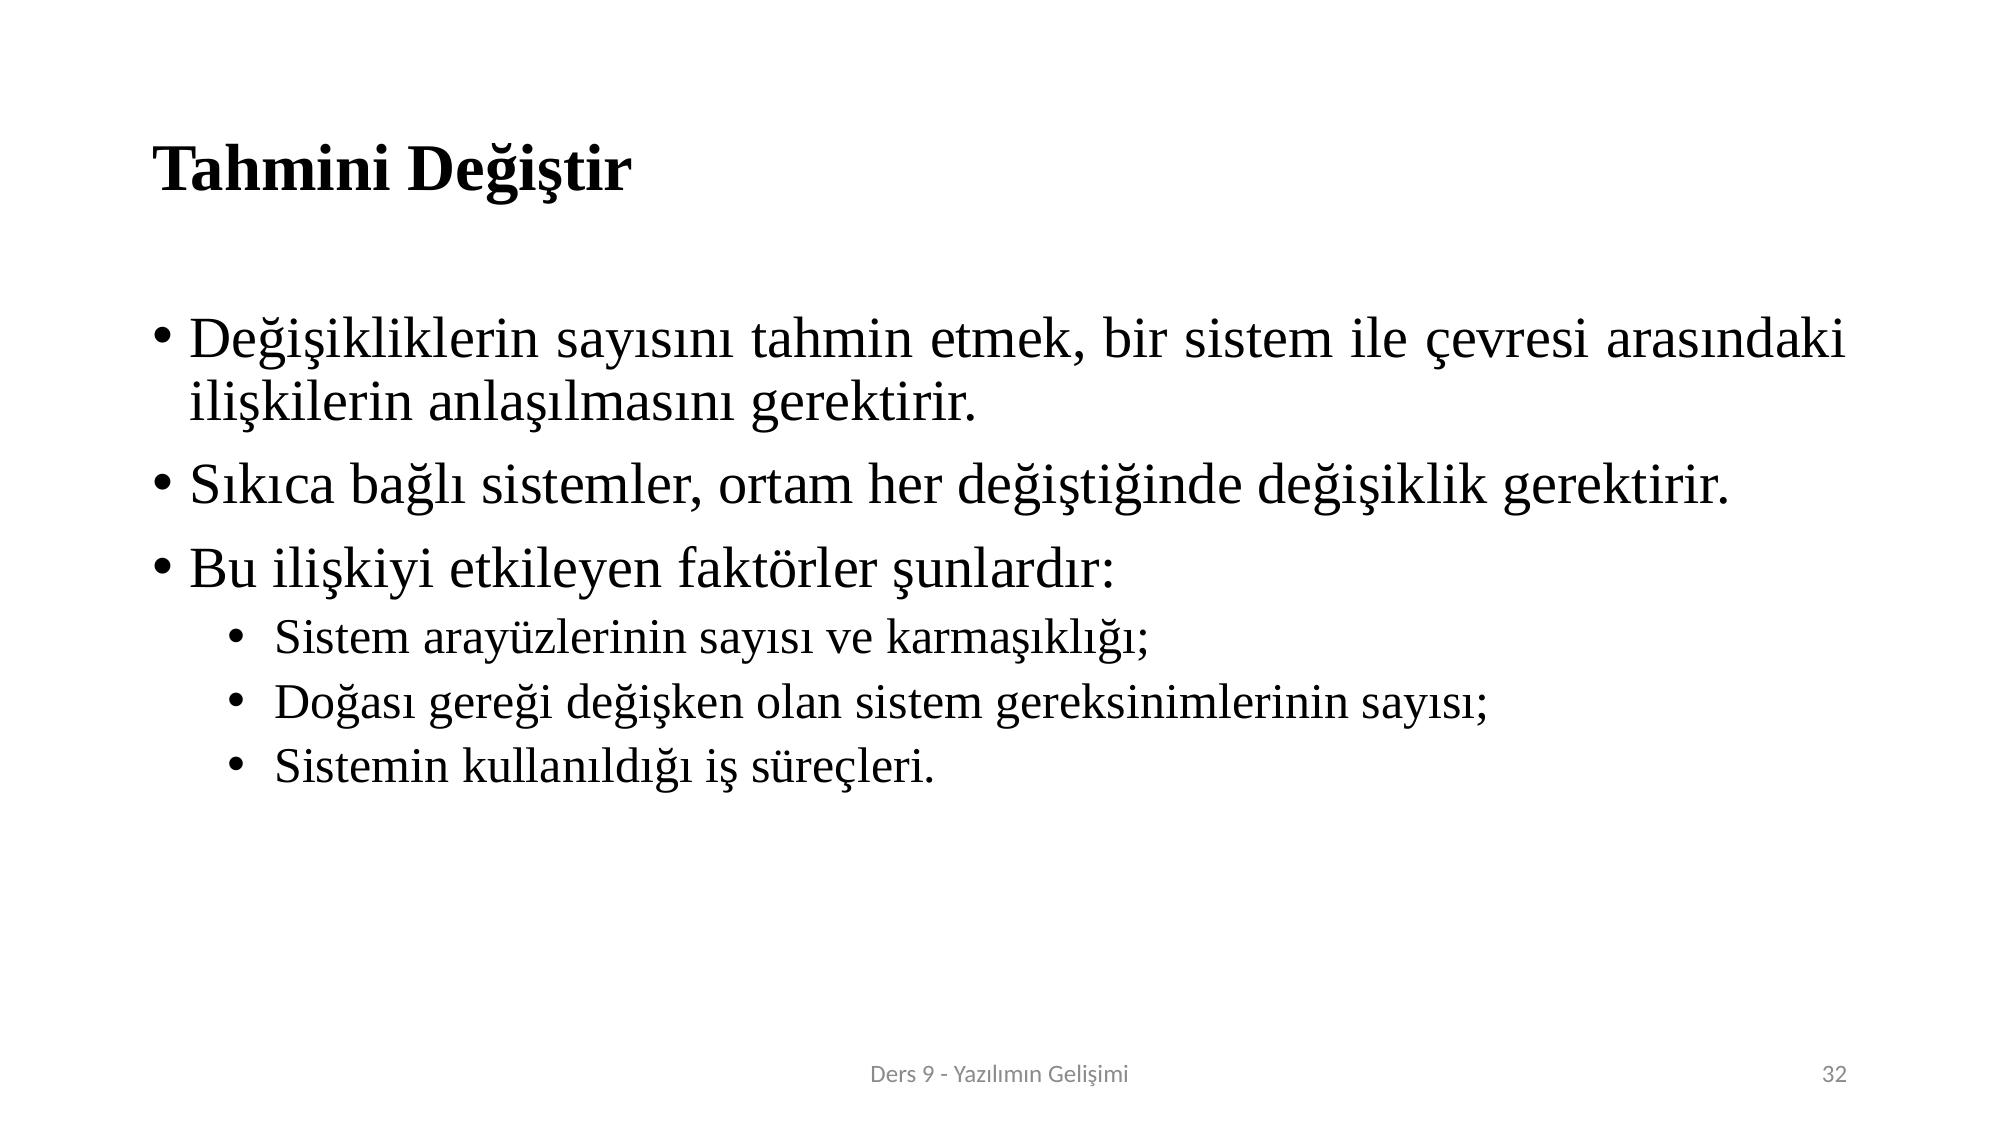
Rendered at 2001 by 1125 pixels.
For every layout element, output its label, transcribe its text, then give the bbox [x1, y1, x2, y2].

title Tahmini Değiştir [137, 59, 1863, 278]
footer Ders 9 - Yazılımın Gelişimi [662, 1042, 1338, 1103]
list Değişikliklerin sayısını tahmin etmek, bir sistem ile çevresi arasındaki ilişkilerin anlaşılmasını gerektirir. Sıkıca bağlı sistemler, ortam her değiştiğinde değişiklik gerektirir. Bu ilişkiyi etkileyen faktörler şunlardır: Sistem arayüzlerinin sayısı ve karmaşıklığı; Doğası gereği değişken olan sistem gereksinimlerinin sayısı; Sistemin kullanıldığı iş süreçleri. [137, 299, 1863, 1014]
slide_number 32 [1412, 1042, 1863, 1103]
